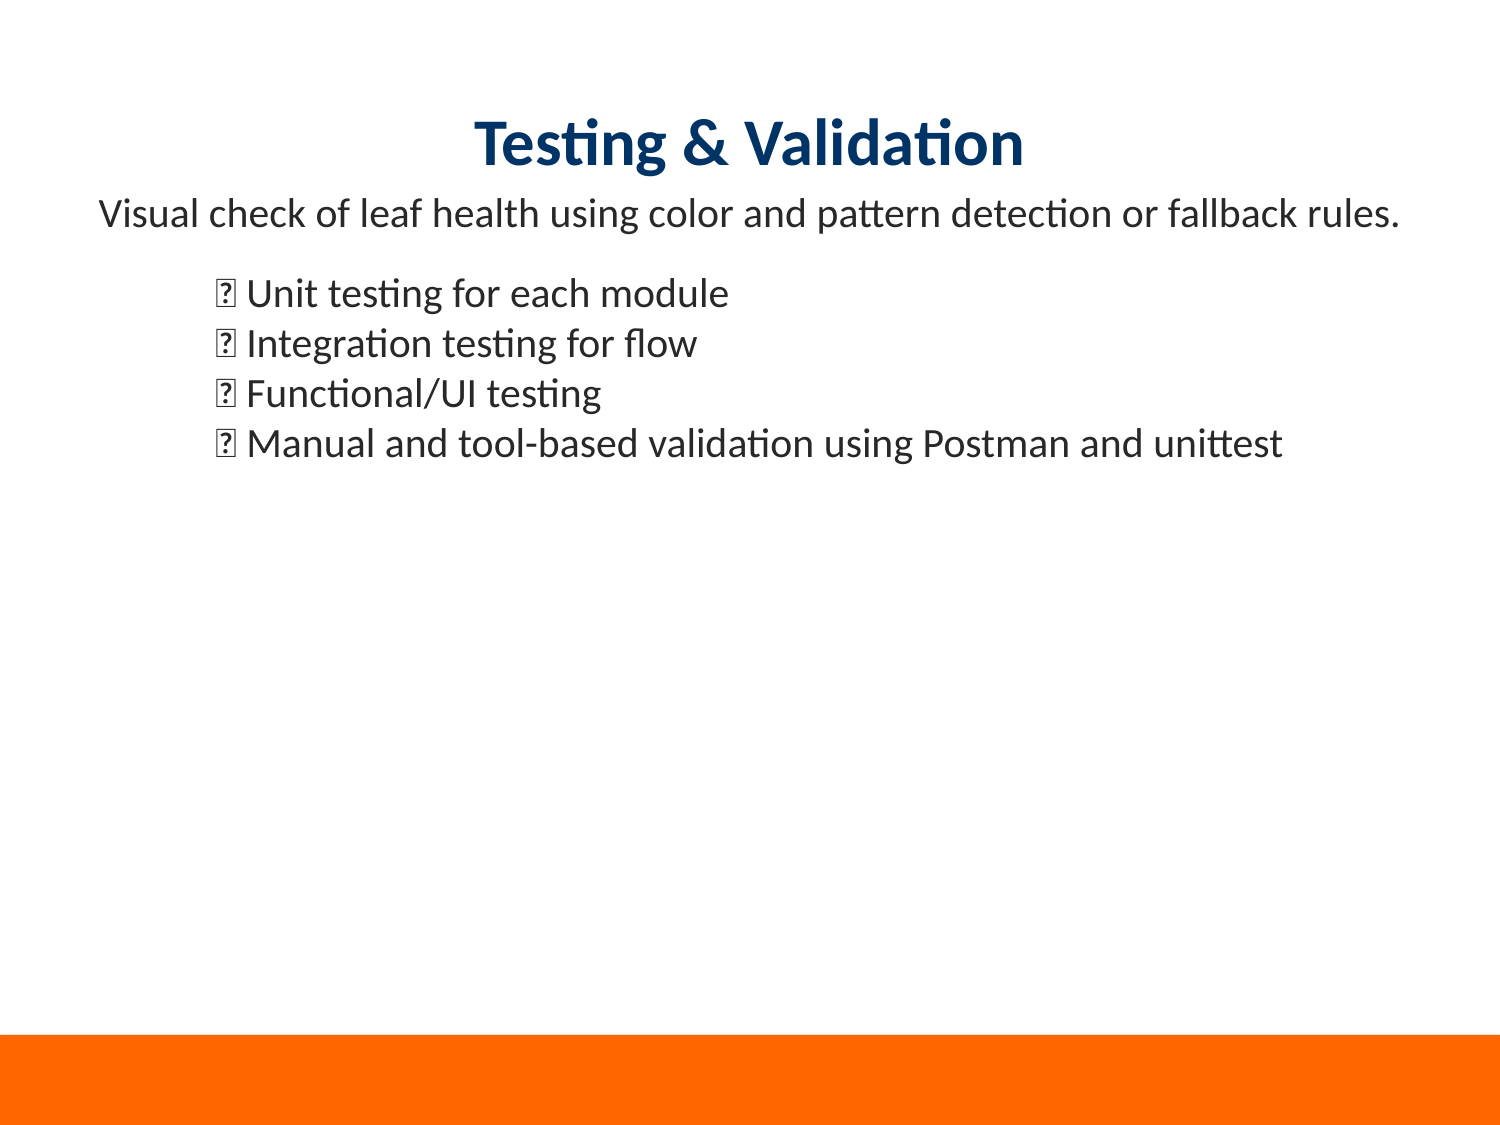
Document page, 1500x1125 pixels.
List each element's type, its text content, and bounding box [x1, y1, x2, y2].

title Testing & Validation [75, 45, 1425, 233]
text_box Visual check of leaf health using color and pattern detection or fallback rules. [83, 178, 1417, 244]
text_box ✅ Unit testing for each module ✅ Integration testing for flow ✅ Functional/UI testing ✅ Manual and tool-based validation using Postman and unittest [200, 258, 1300, 474]
text_box [0, 1034, 1500, 1125]
